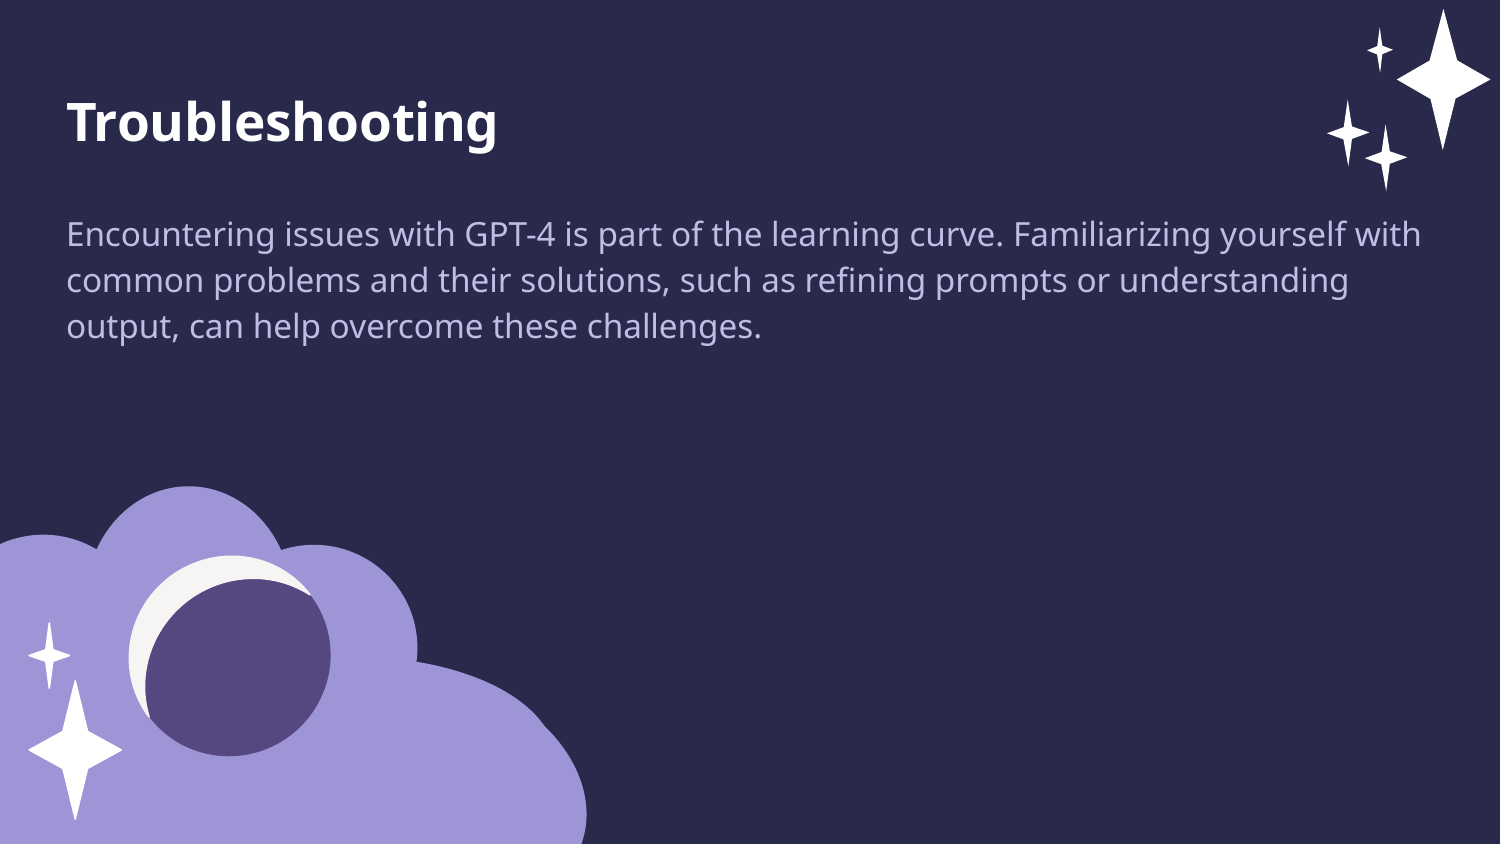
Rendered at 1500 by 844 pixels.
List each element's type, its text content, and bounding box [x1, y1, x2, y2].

text_box Encountering issues with GPT-4 is part of the learning curve. Familiarizing yourself with common problems and their solutions, such as refining prompts or understanding output, can help overcome these challenges. [51, 192, 1449, 465]
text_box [1326, 8, 1491, 192]
text_box Troubleshooting [51, 72, 1321, 167]
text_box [0, 486, 621, 844]
